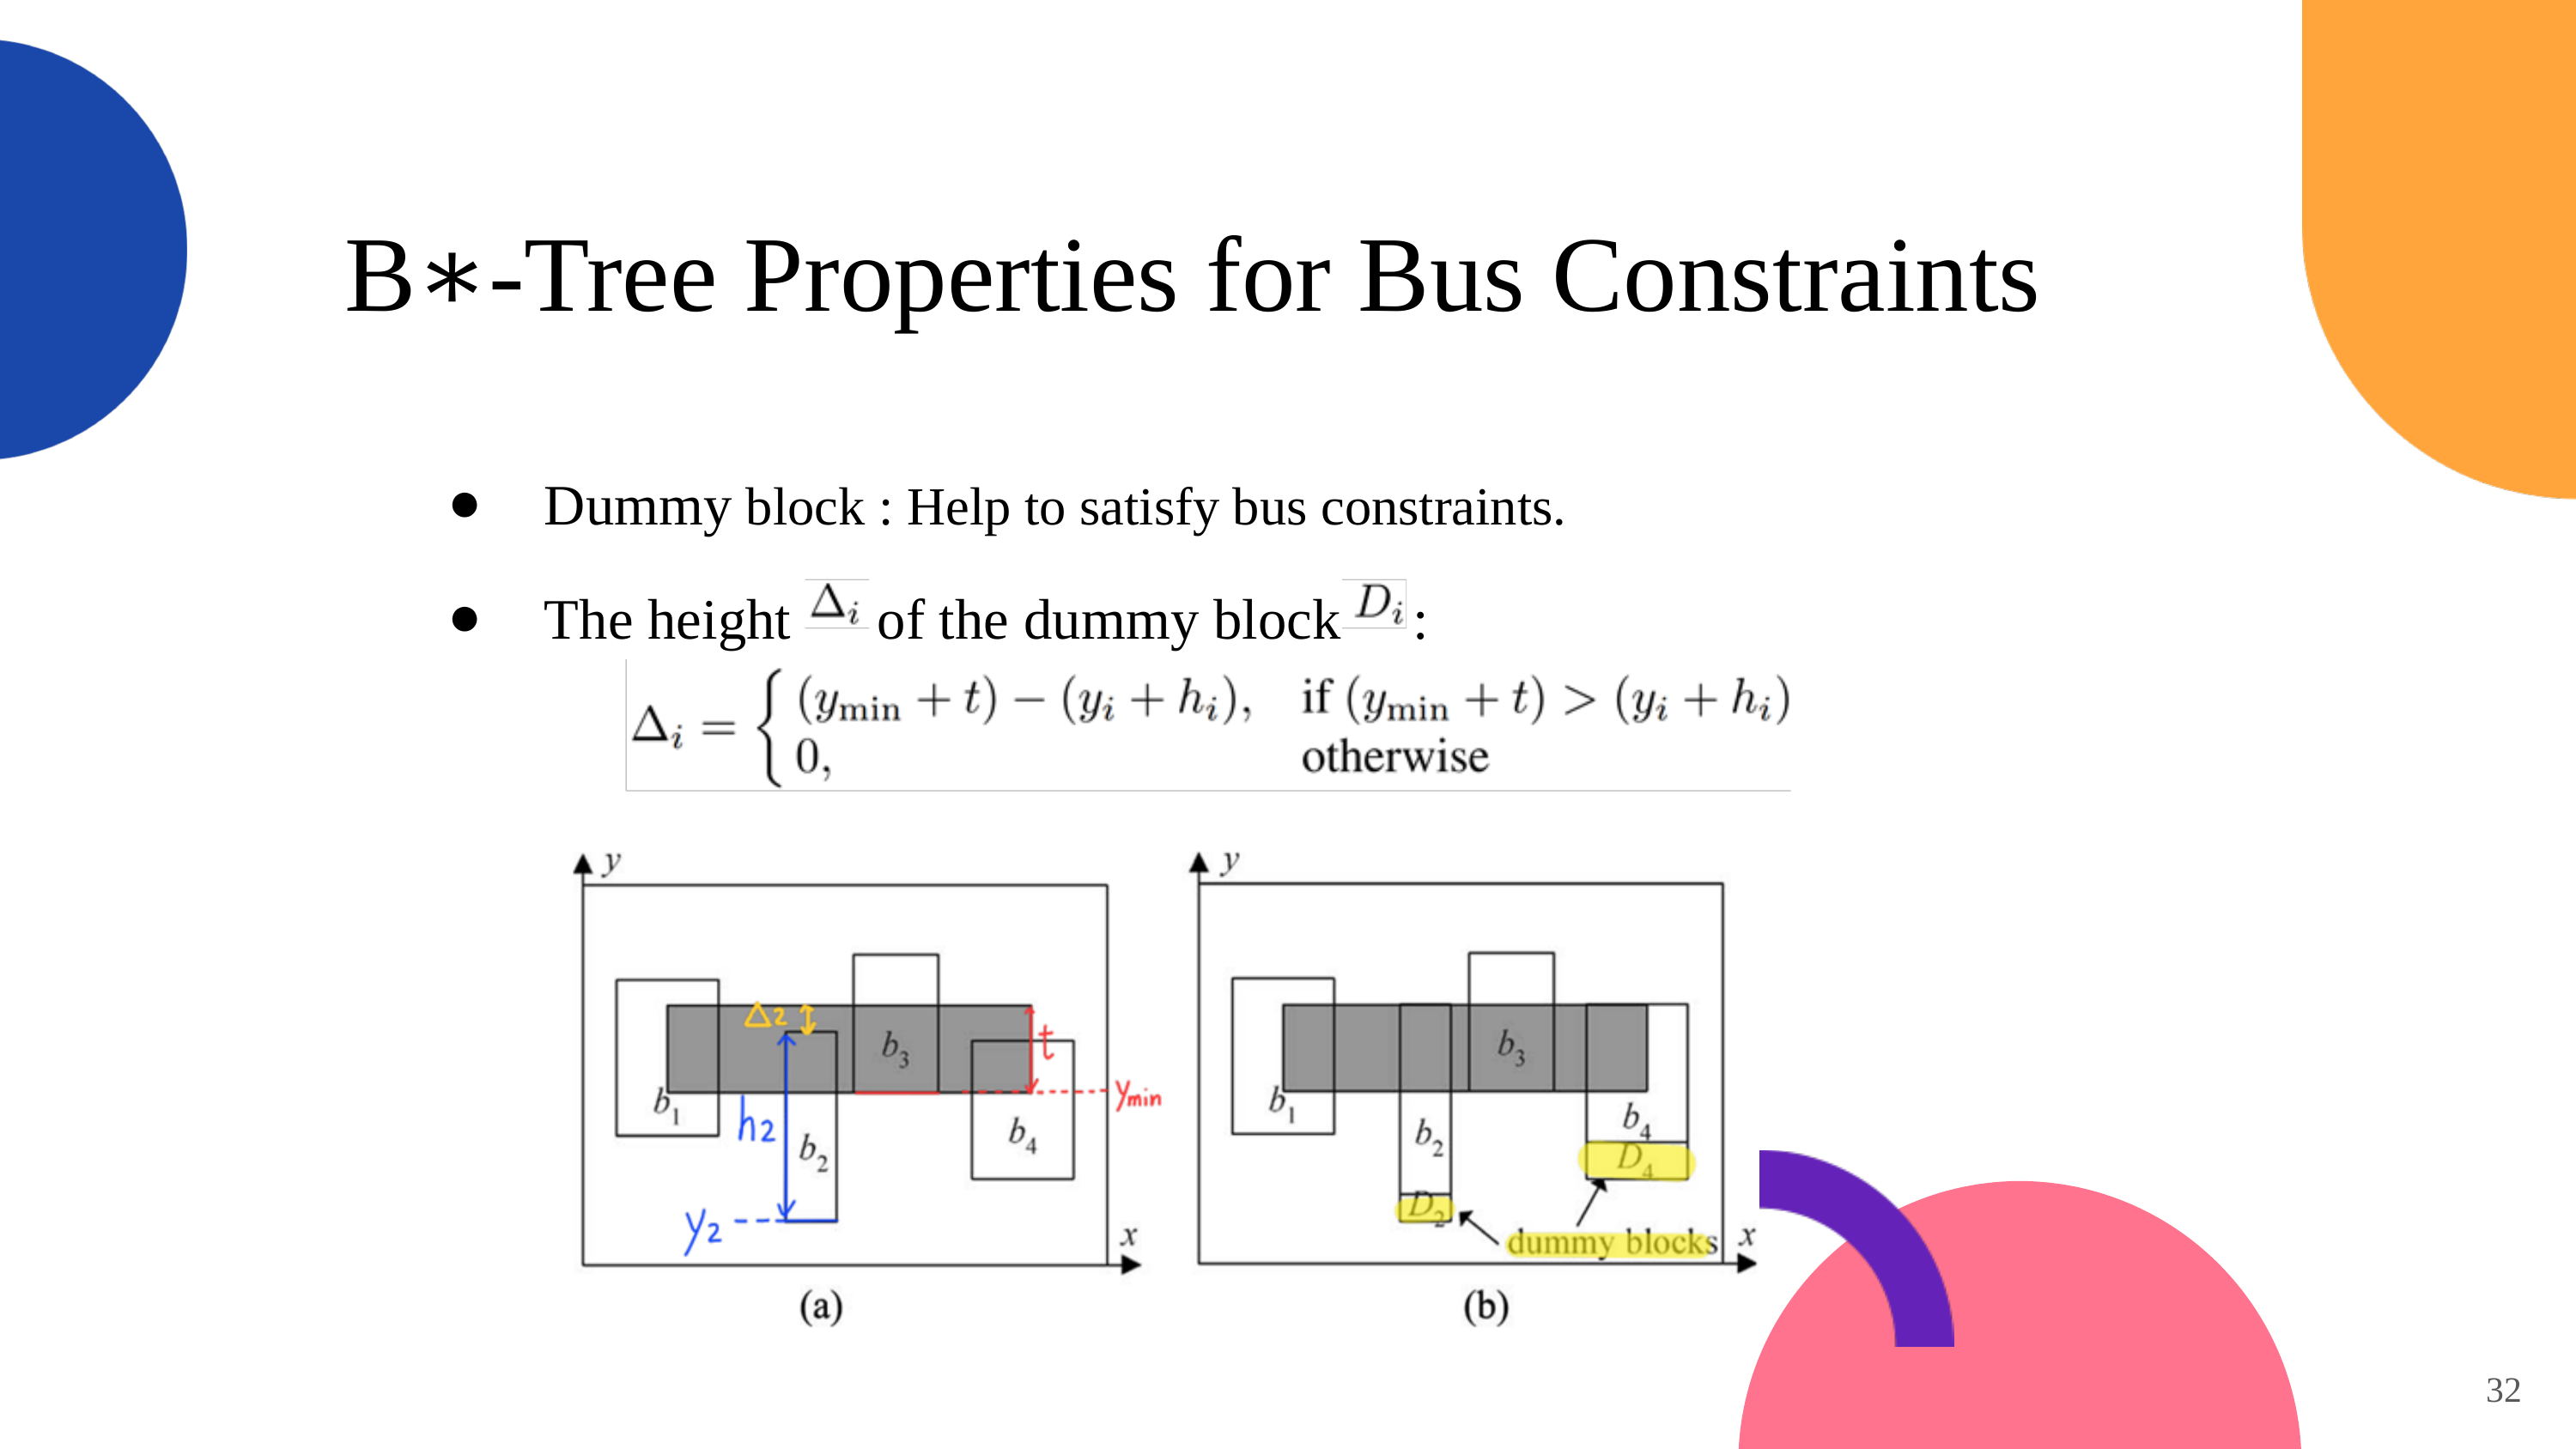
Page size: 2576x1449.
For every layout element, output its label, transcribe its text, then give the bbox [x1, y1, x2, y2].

text_box Dummy block : Help to satisfy bus constraints. The height of the dummy block : [427, 420, 2058, 906]
picture [0, 39, 294, 459]
picture [571, 847, 1955, 1348]
text_box ‹#› [2458, 1360, 2536, 1416]
text_box B∗-Tree Properties for Bus Constraints [316, 191, 2098, 346]
text_box [1738, 1180, 2301, 1449]
picture [624, 538, 1791, 799]
picture [2301, 0, 2576, 500]
